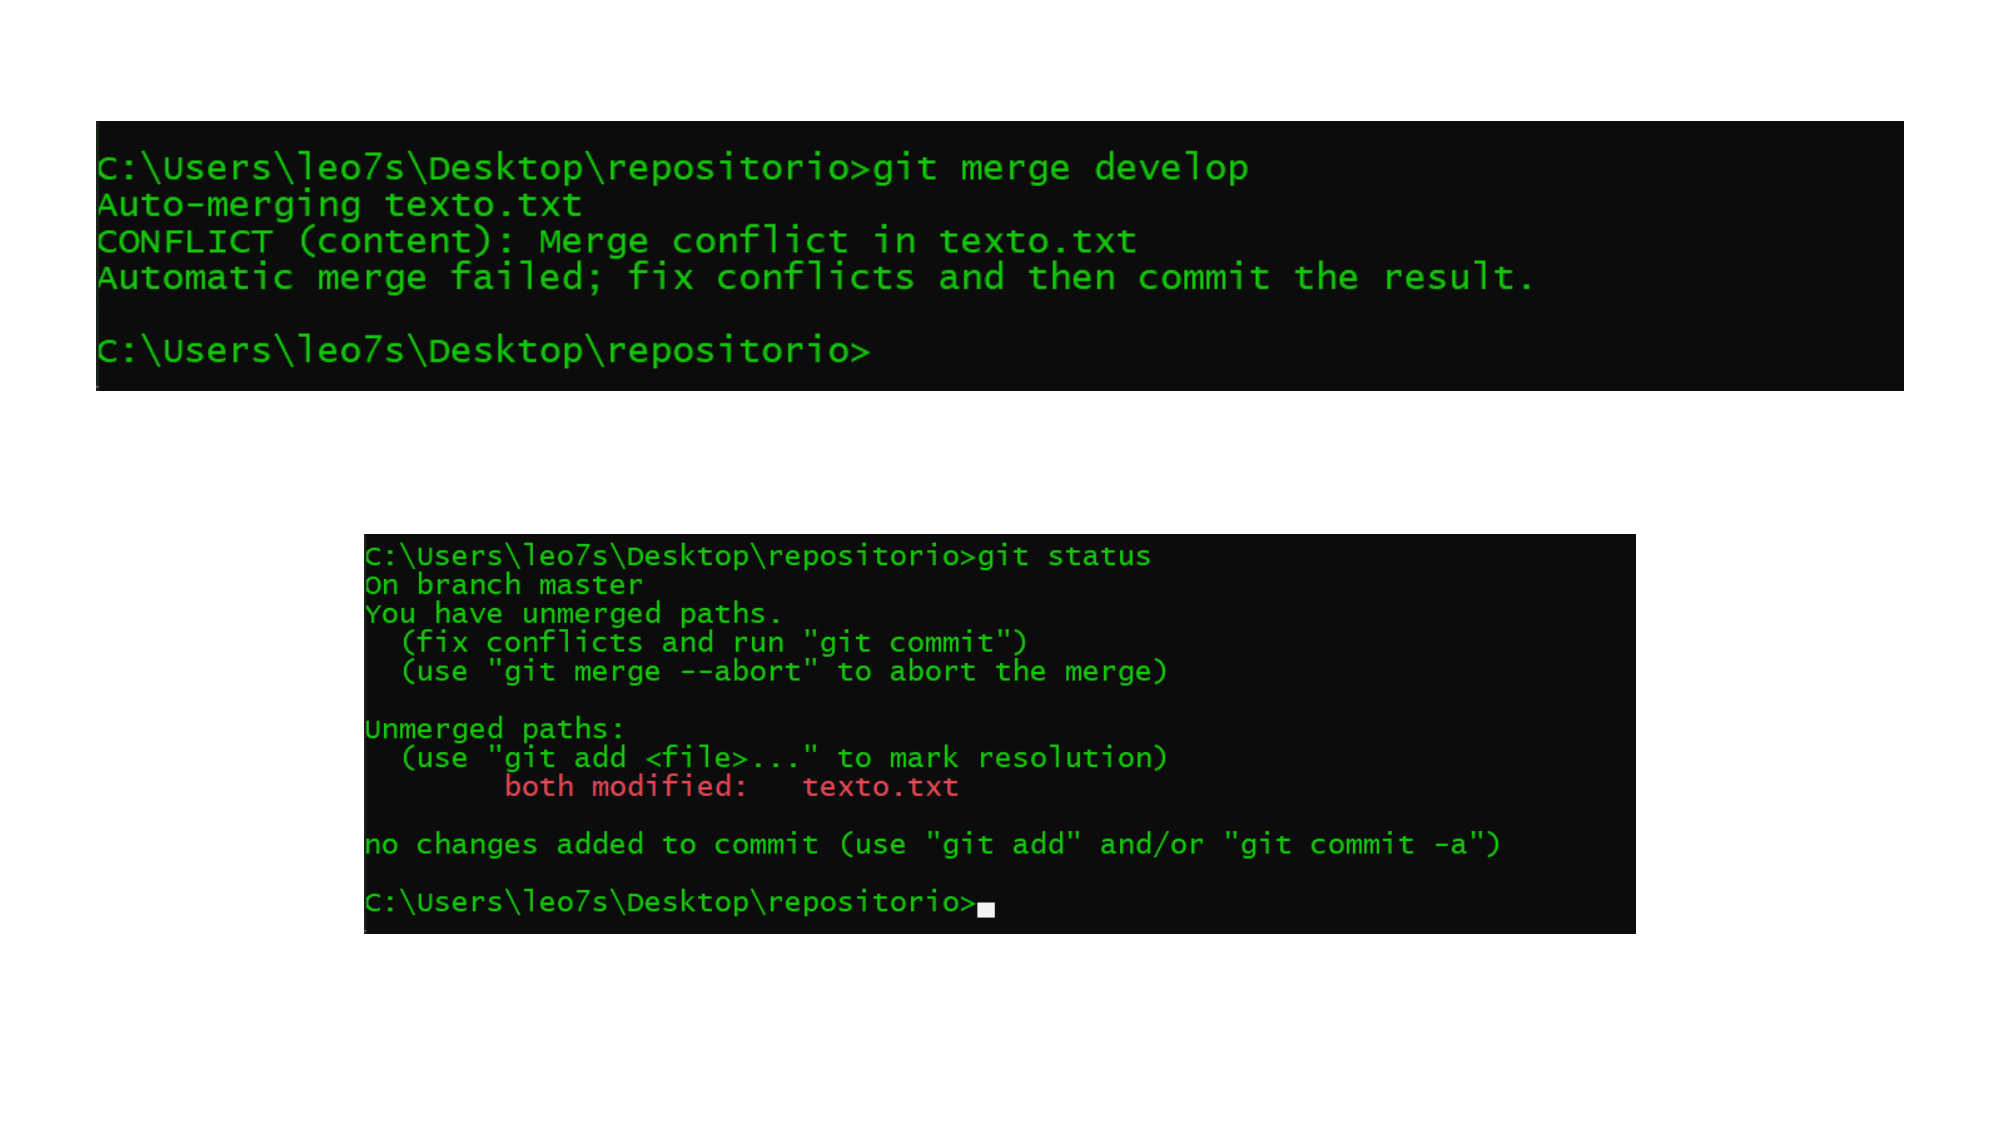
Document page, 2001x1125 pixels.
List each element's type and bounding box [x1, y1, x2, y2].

picture [96, 121, 1904, 391]
picture [364, 534, 1636, 934]
